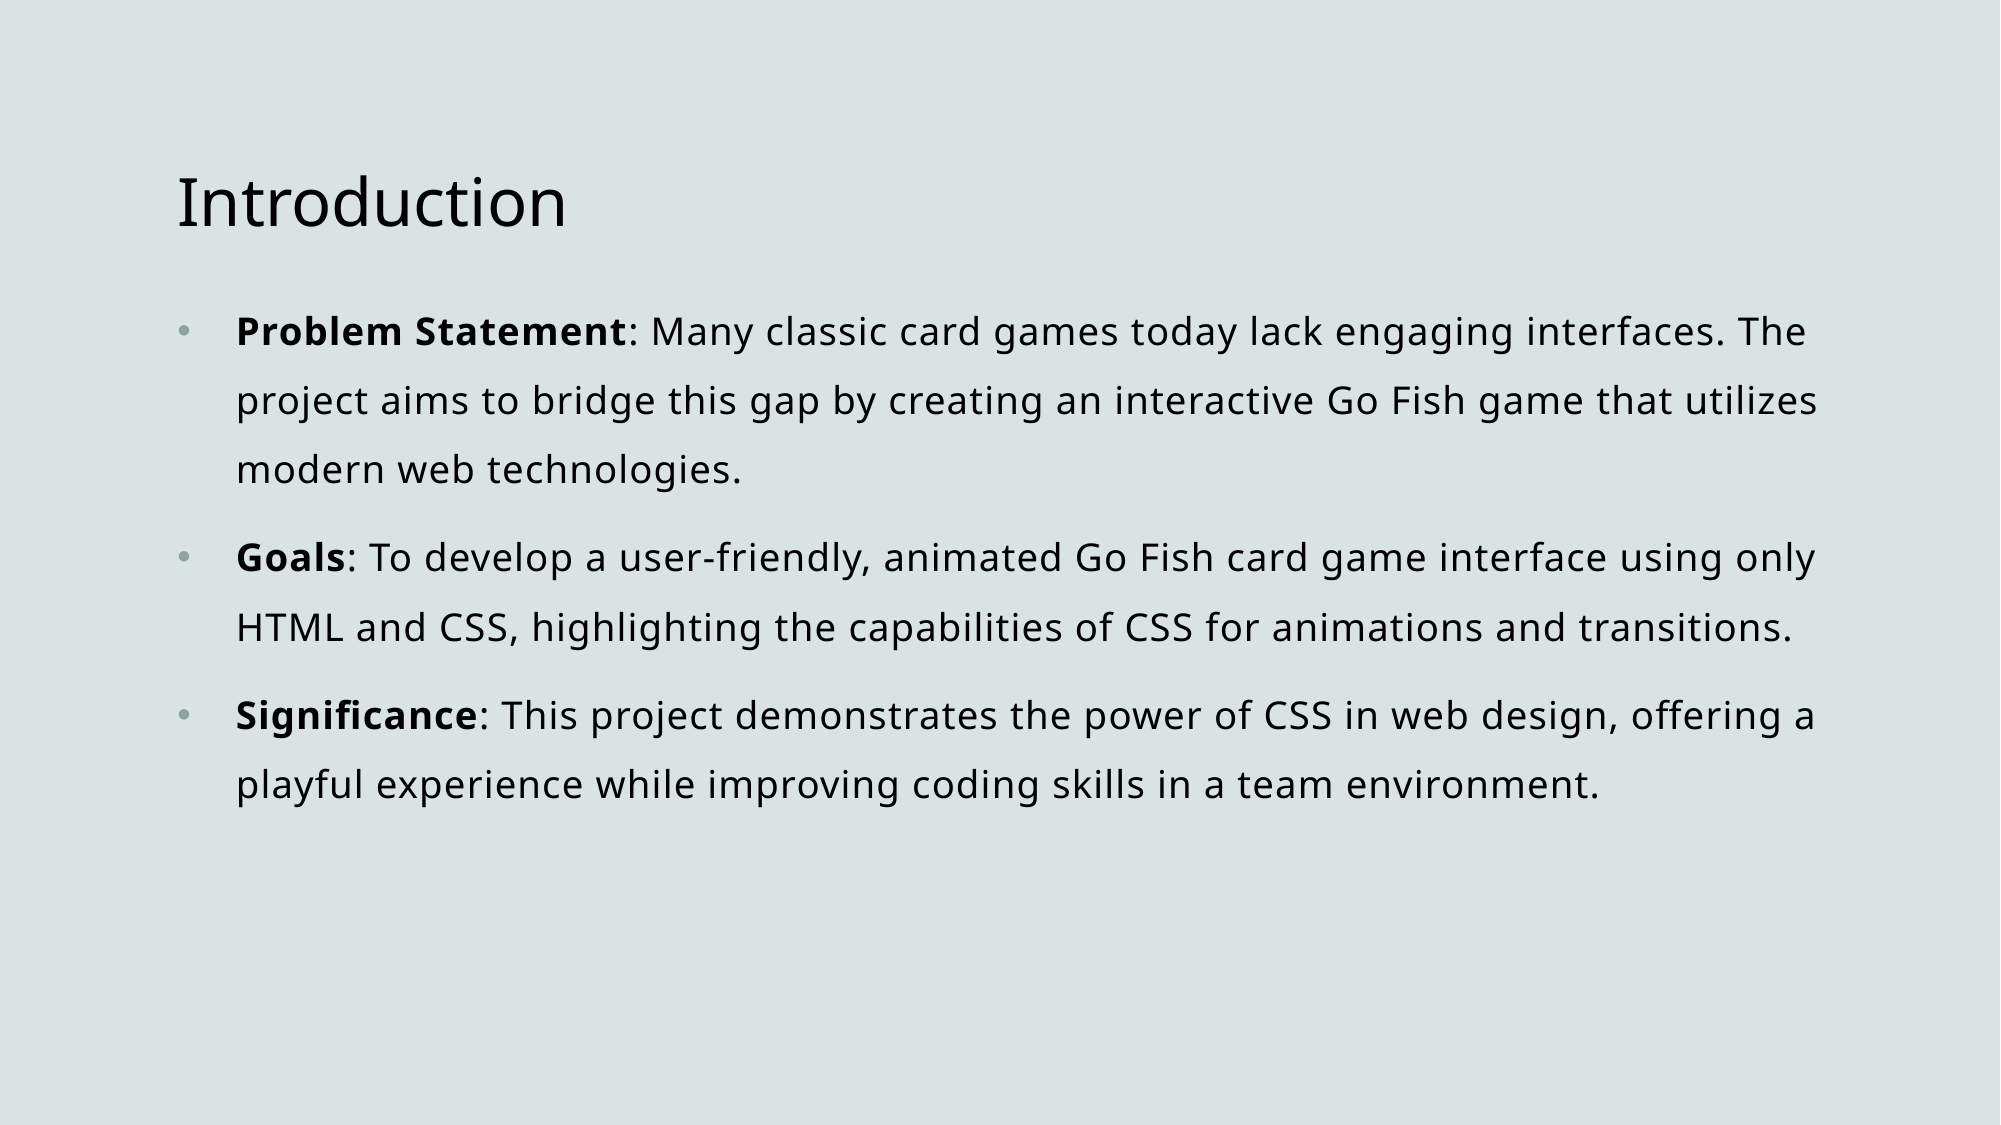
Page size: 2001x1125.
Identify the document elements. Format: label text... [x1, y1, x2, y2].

list Problem Statement: Many classic card games today lack engaging interfaces. The project aims to bridge this gap by creating an interactive Go Fish game that utilizes modern web technologies. Goals: To develop a user-friendly, animated Go Fish card game interface using only HTML and CSS, highlighting the capabilities of CSS for animations and transitions. Significance: This project demonstrates the power of CSS in web design, offering a playful experience while improving coding skills in a team environment. [162, 276, 1838, 940]
title Introduction [162, 64, 1838, 248]
